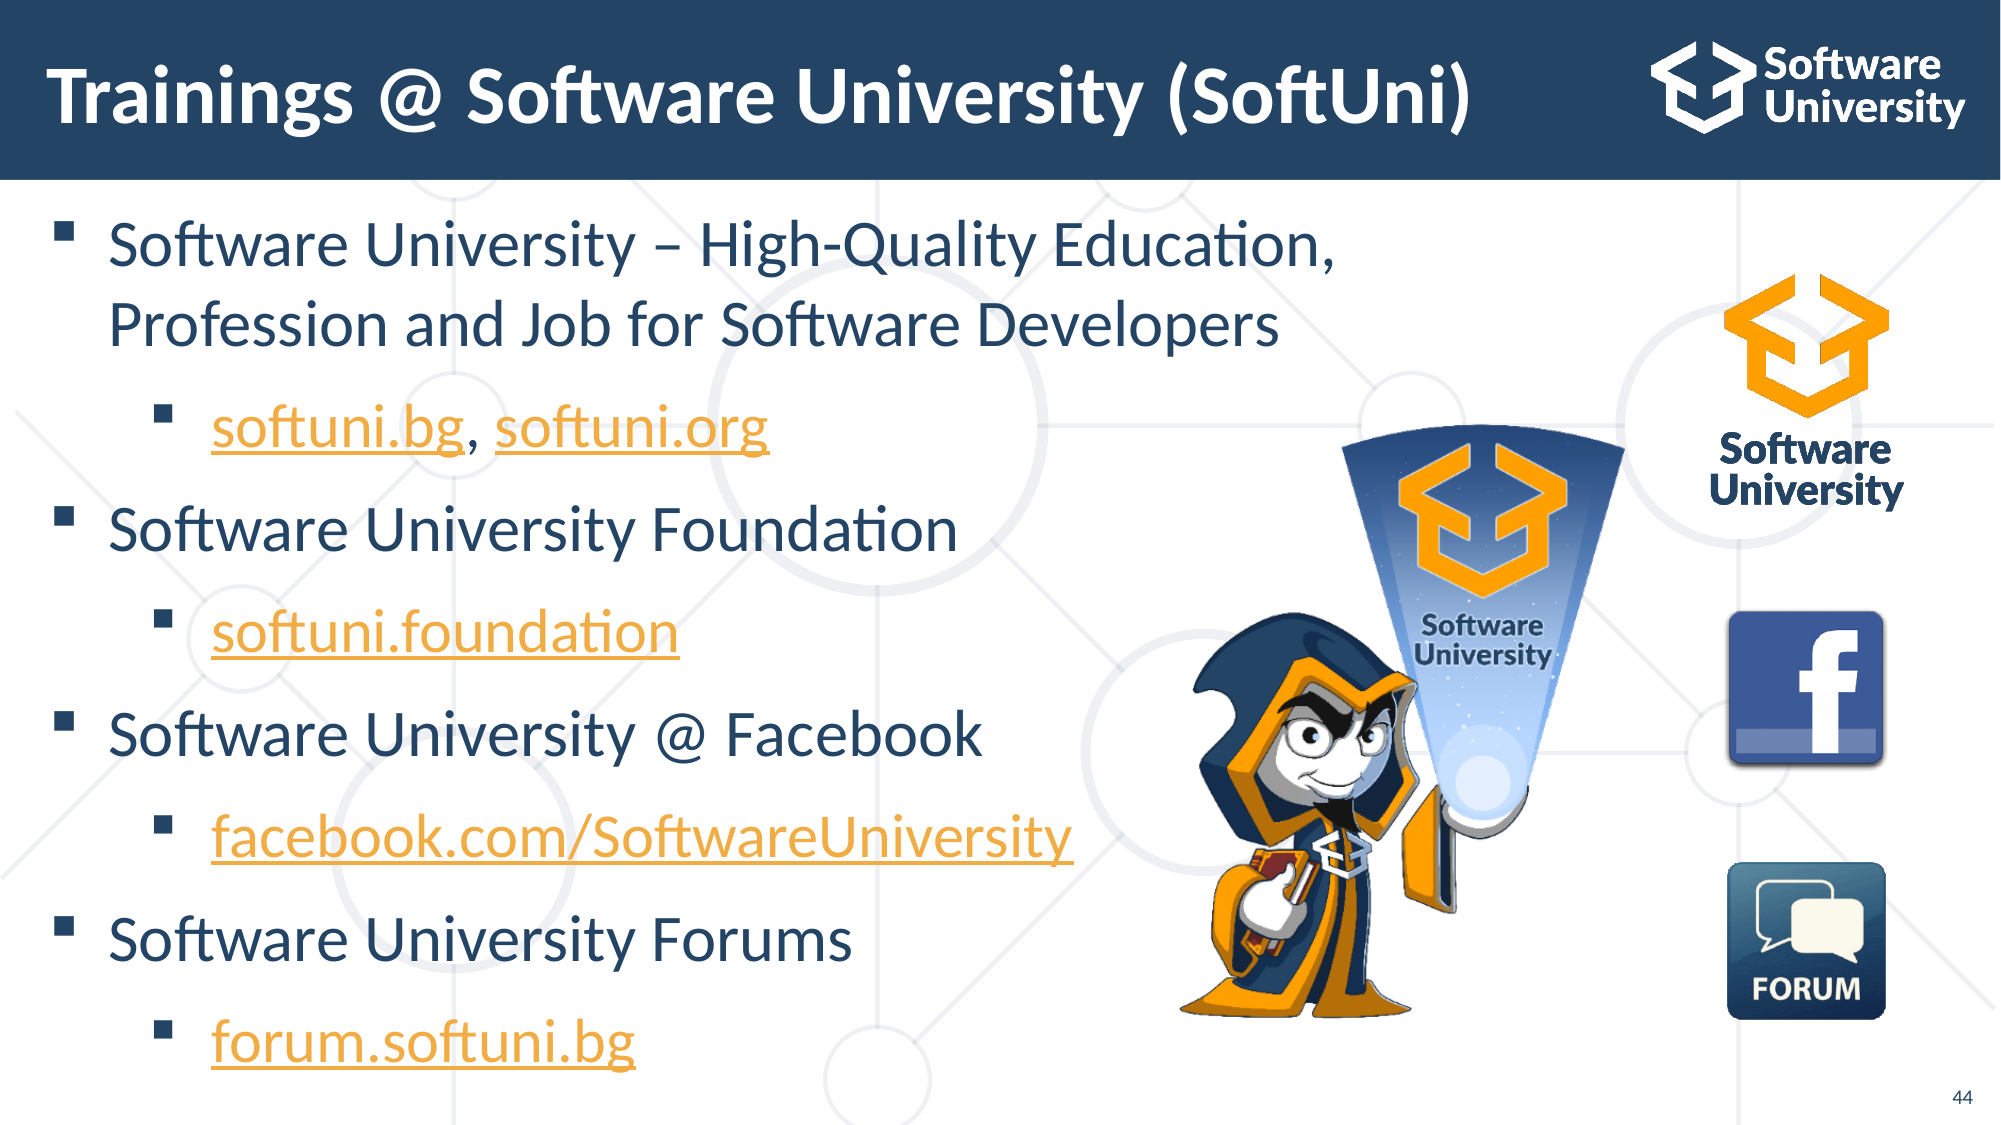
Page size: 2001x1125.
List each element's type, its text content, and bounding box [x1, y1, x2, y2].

title Trainings @ Software University (SoftUni) [28, 17, 1627, 163]
picture [1651, 41, 1966, 134]
list Software University – High-Quality Education, Profession and Job for Software Developers softuni.bg, softuni.org Software University Foundation softuni.foundation Software University @ Facebook facebook.com/SoftwareUniversity Software University Forums forum.softuni.bg [31, 193, 1458, 1094]
picture [1726, 861, 1886, 1020]
picture [1723, 605, 1889, 773]
text_box 44 [1927, 1067, 1989, 1117]
picture [1708, 274, 1904, 517]
picture [1458, 423, 1627, 1020]
